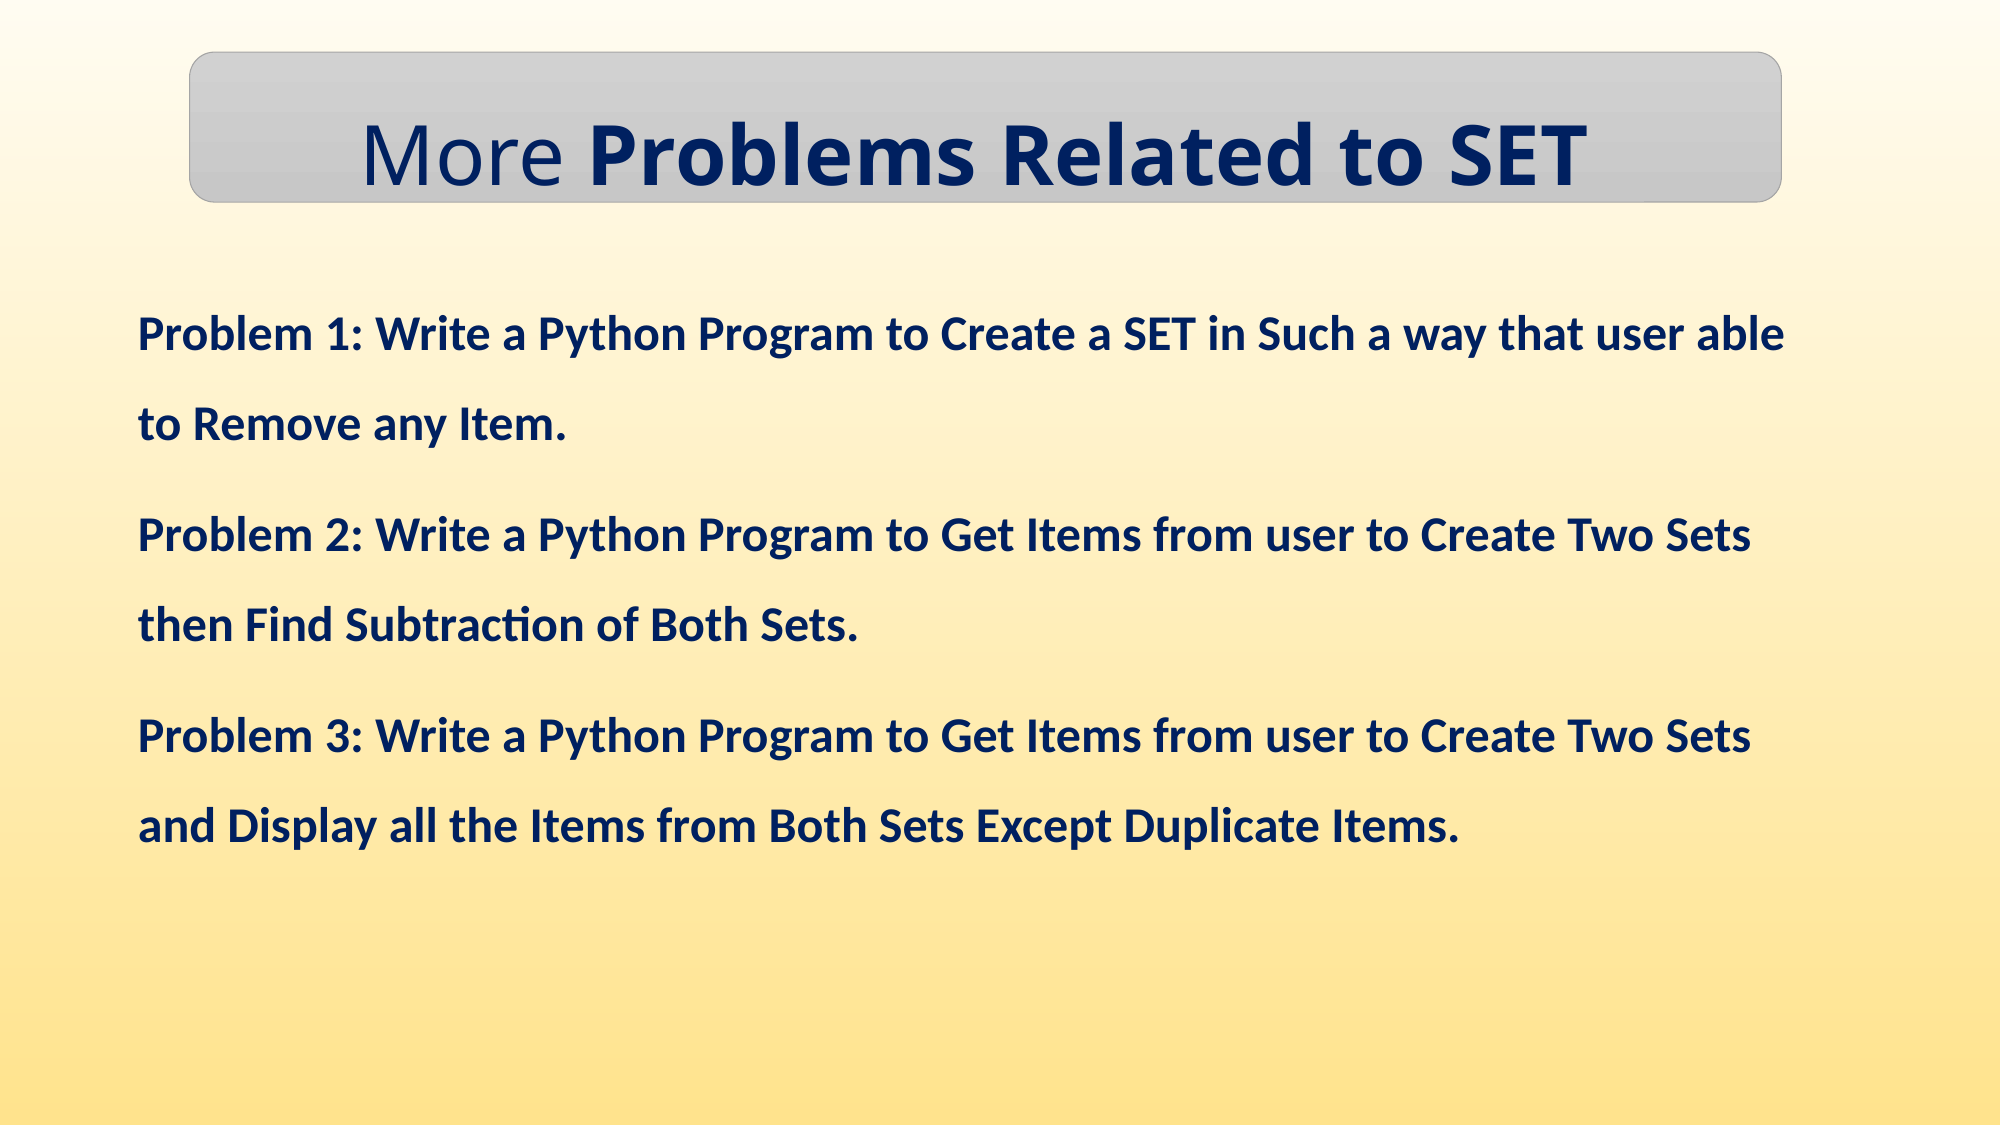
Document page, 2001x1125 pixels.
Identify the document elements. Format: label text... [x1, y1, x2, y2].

list Problem 1: Write a Python Program to Create a SET in Such a way that user able to Remove any Item. Problem 2: Write a Python Program to Get Items from user to Create Two Sets then Find Subtraction of Both Sets. Problem 3: Write a Python Program to Get Items from user to Create Two Sets and Display all the Items from Both Sets Except Duplicate Items. [122, 263, 1848, 1090]
text_box More Problems Related to SET [189, 51, 1782, 203]
